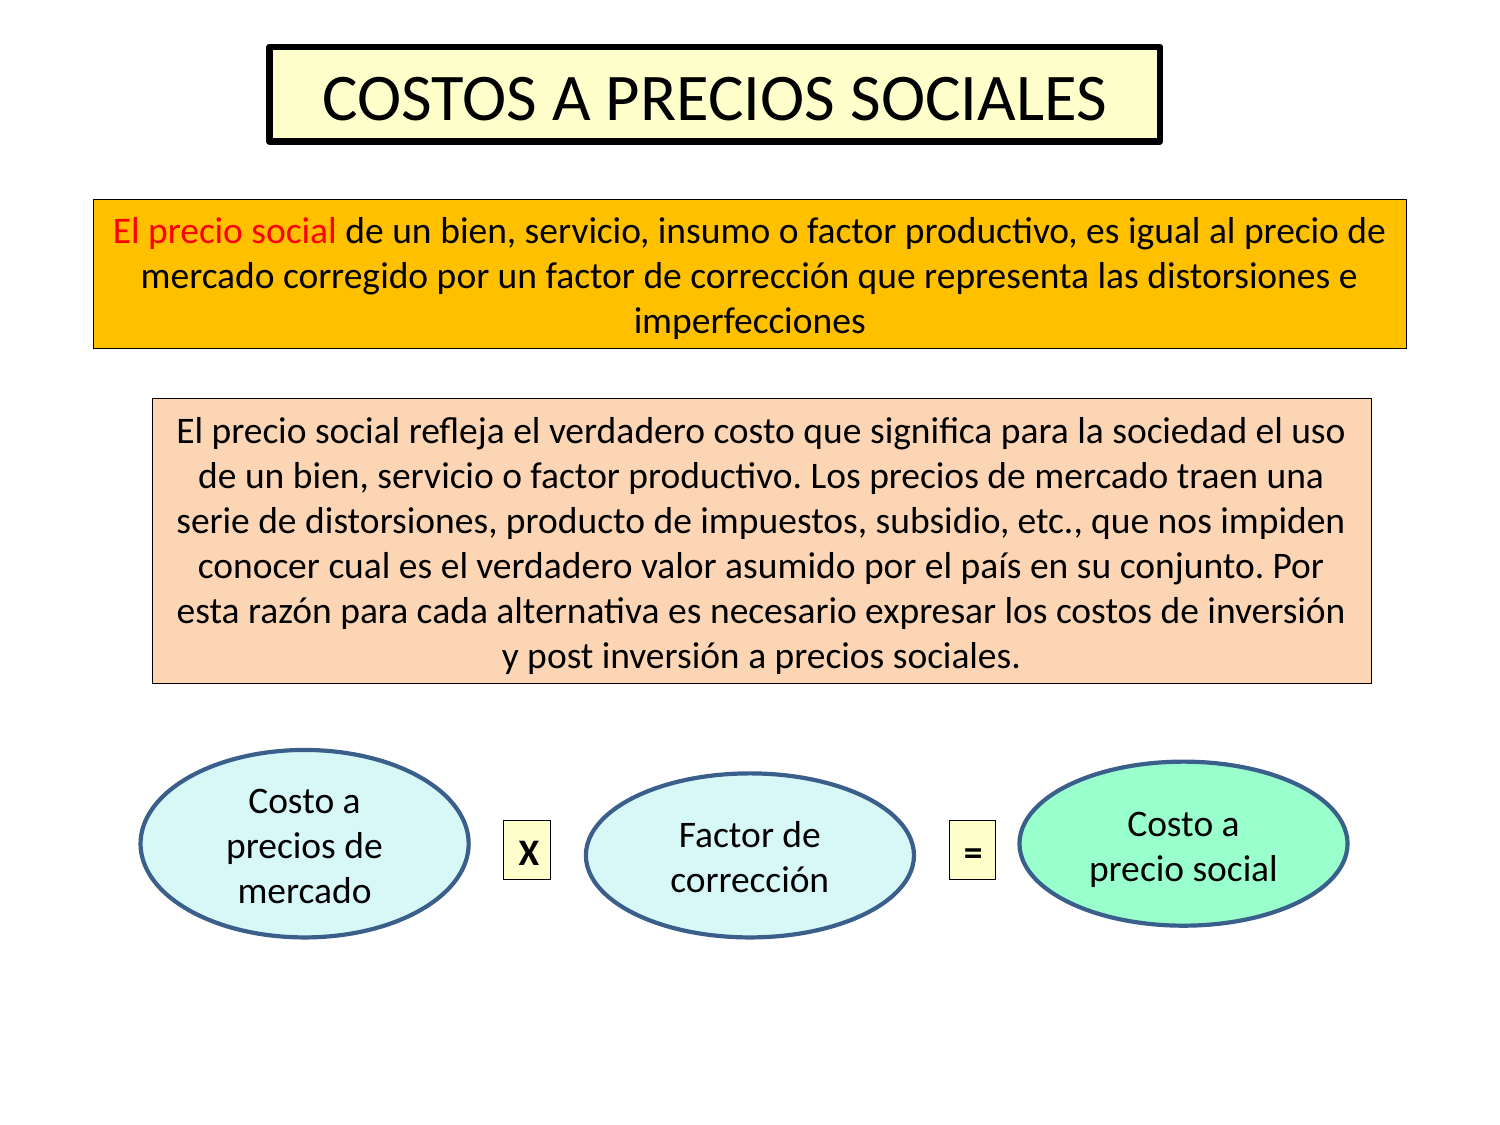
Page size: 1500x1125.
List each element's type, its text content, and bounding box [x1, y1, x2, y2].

text_box Costo a precio social [1017, 759, 1350, 928]
text_box = [949, 820, 996, 880]
text_box Costo a precios de mercado [138, 747, 471, 940]
text_box Factor de corrección [583, 771, 917, 940]
text_box X [503, 820, 551, 880]
text_box COSTOS A PRECIOS SOCIALES [269, 46, 1161, 142]
text_box El precio social de un bien, servicio, insumo o factor productivo, es igual al precio de mercado corregido por un factor de corrección que representa las distorsiones e imperfecciones [93, 199, 1407, 349]
text_box El precio social refleja el verdadero costo que significa para la sociedad el uso de un bien, servicio o factor productivo. Los precios de mercado traen una serie de distorsiones, producto de impuestos, subsidio, etc., que nos impiden conocer cual es el verdadero valor asumido por el país en su conjunto. Por esta razón para cada alternativa es necesario expresar los costos de inversión y post inversión a precios sociales. [152, 398, 1372, 684]
